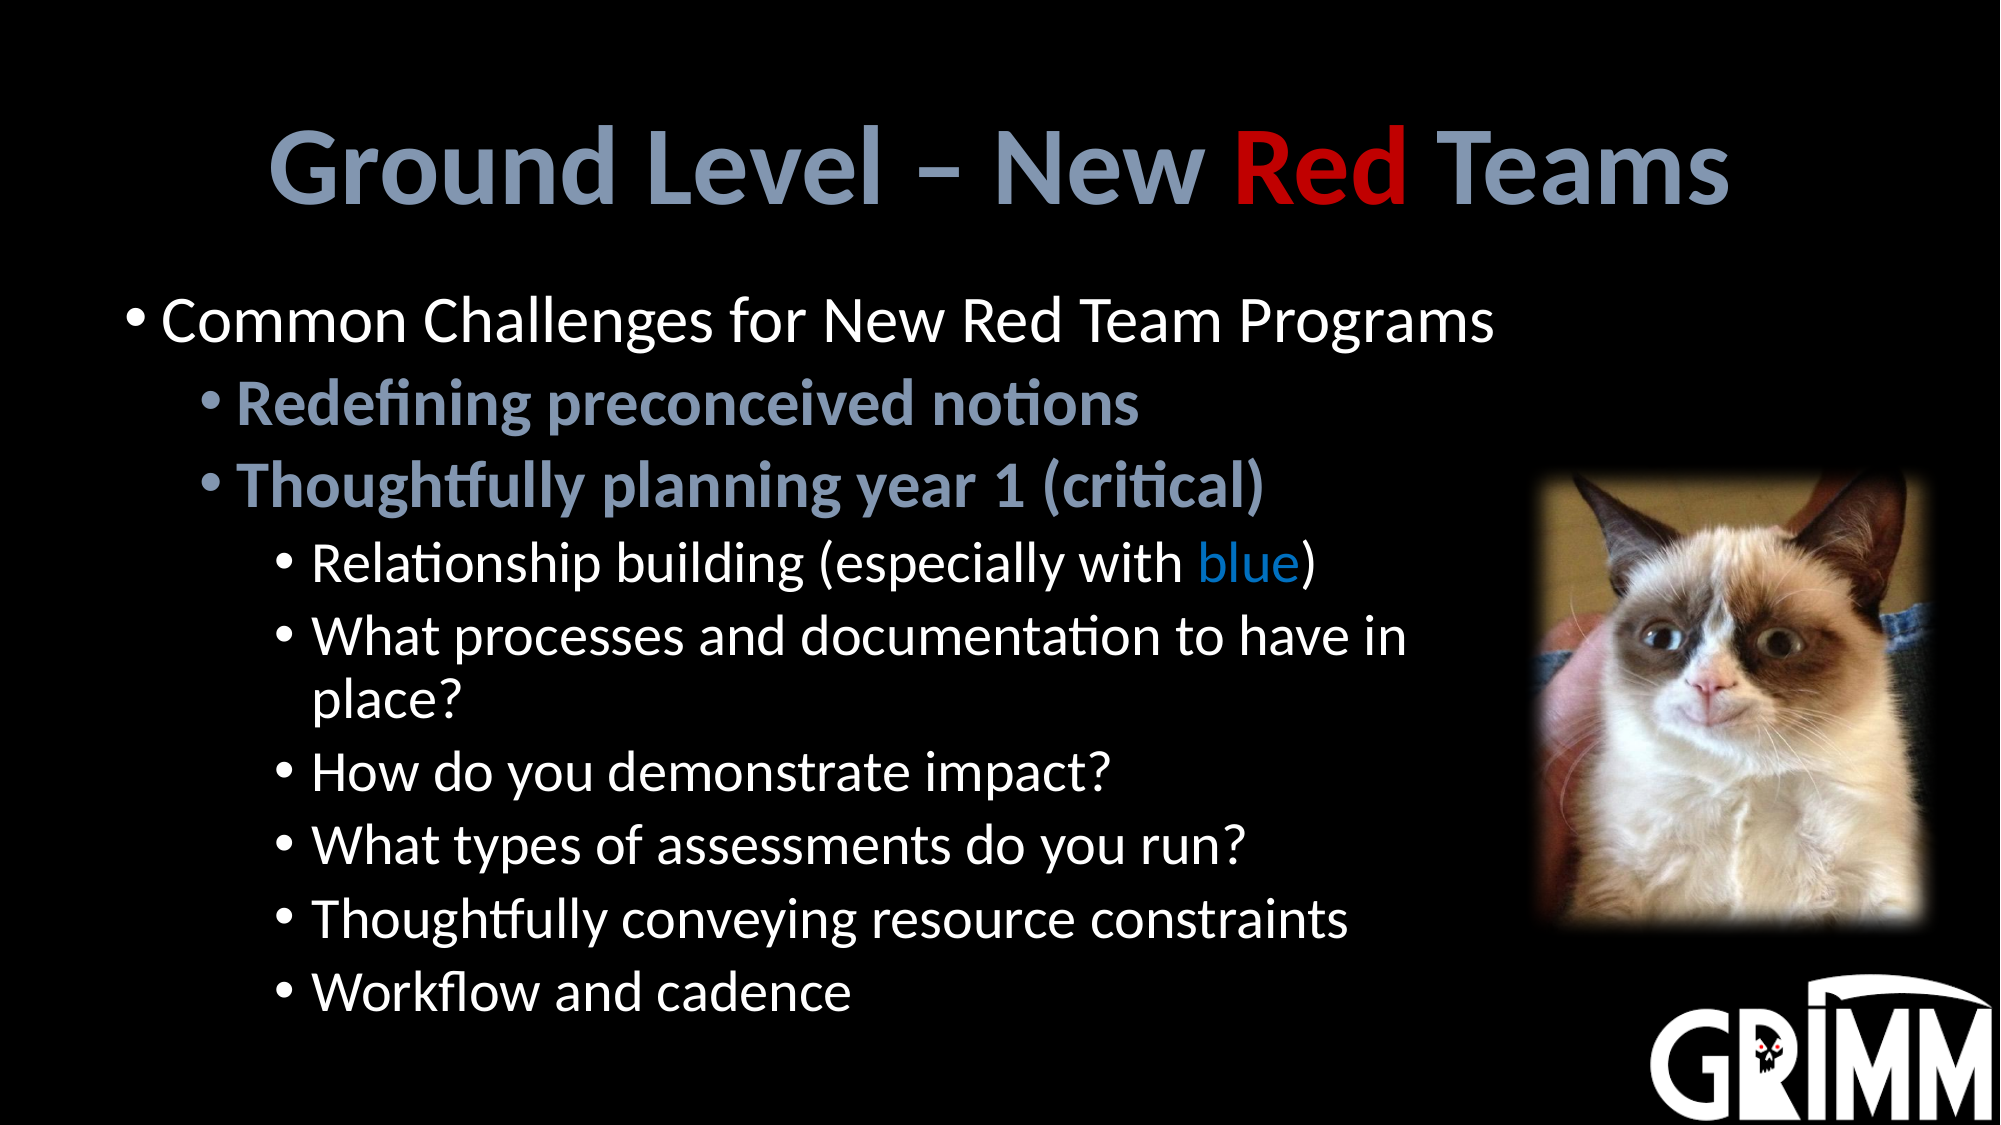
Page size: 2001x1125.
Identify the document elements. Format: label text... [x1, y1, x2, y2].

list Common Challenges for New Red Team Programs Redefining preconceived notions Thoughtfully planning year 1 (critical) Relationship building (especially with blue) What processes and documentation to have in place? How do you demonstrate impact? What types of assessments do you run? Thoughtfully conveying resource constraints Workflow and cadence [109, 277, 1543, 1101]
picture [1645, 970, 2000, 1125]
picture [1523, 462, 1941, 939]
title Ground Level – New Red Teams [137, 59, 1863, 278]
text_box [975, 537, 1025, 588]
